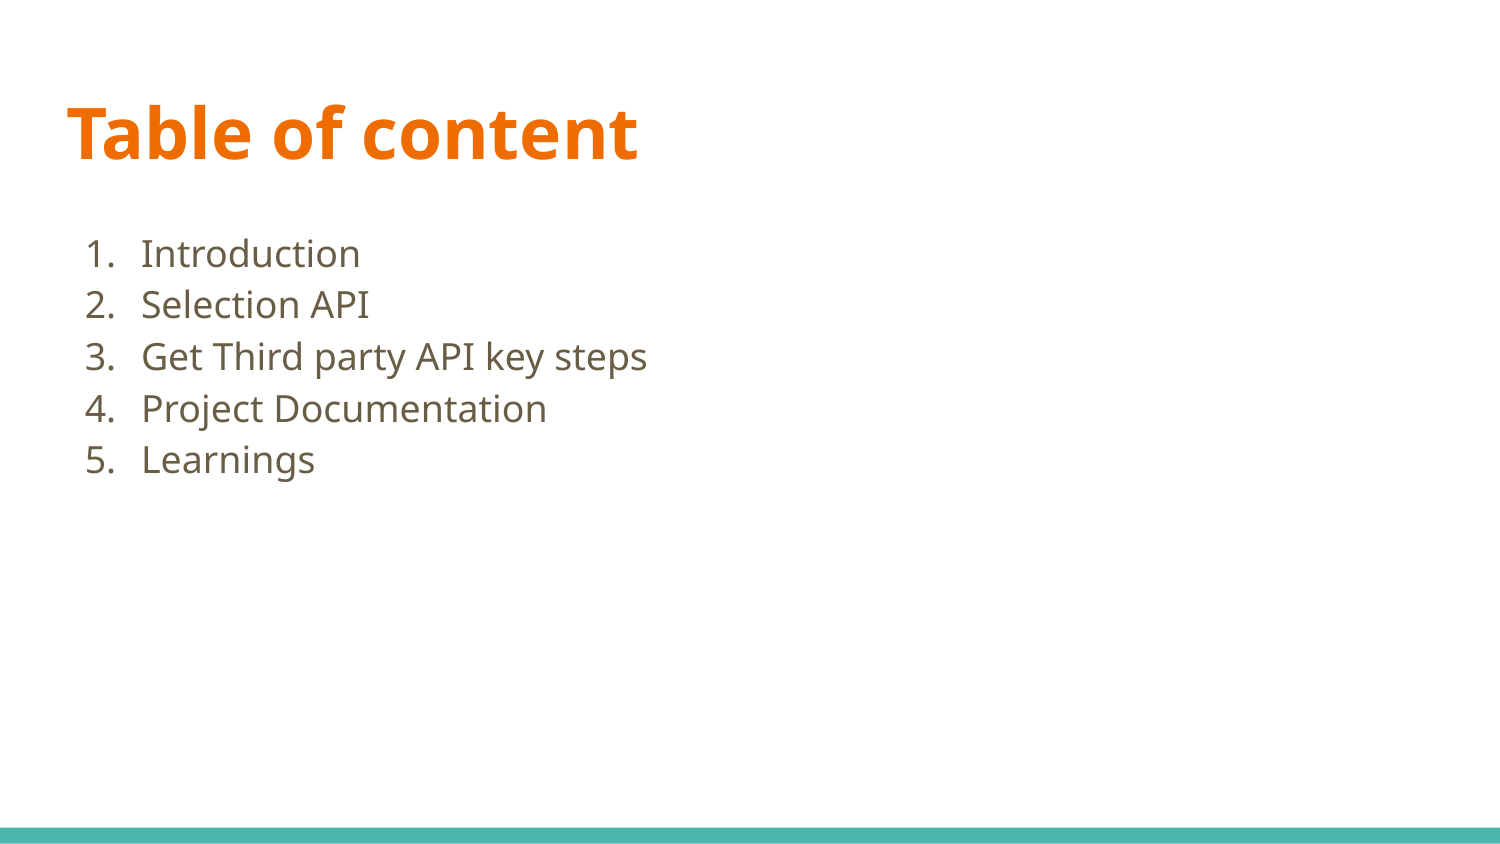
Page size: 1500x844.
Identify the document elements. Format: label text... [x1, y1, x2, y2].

title Table of content [51, 72, 1449, 189]
list Introduction Selection API Get Third party API key steps Project Documentation Learnings [51, 207, 1449, 750]
